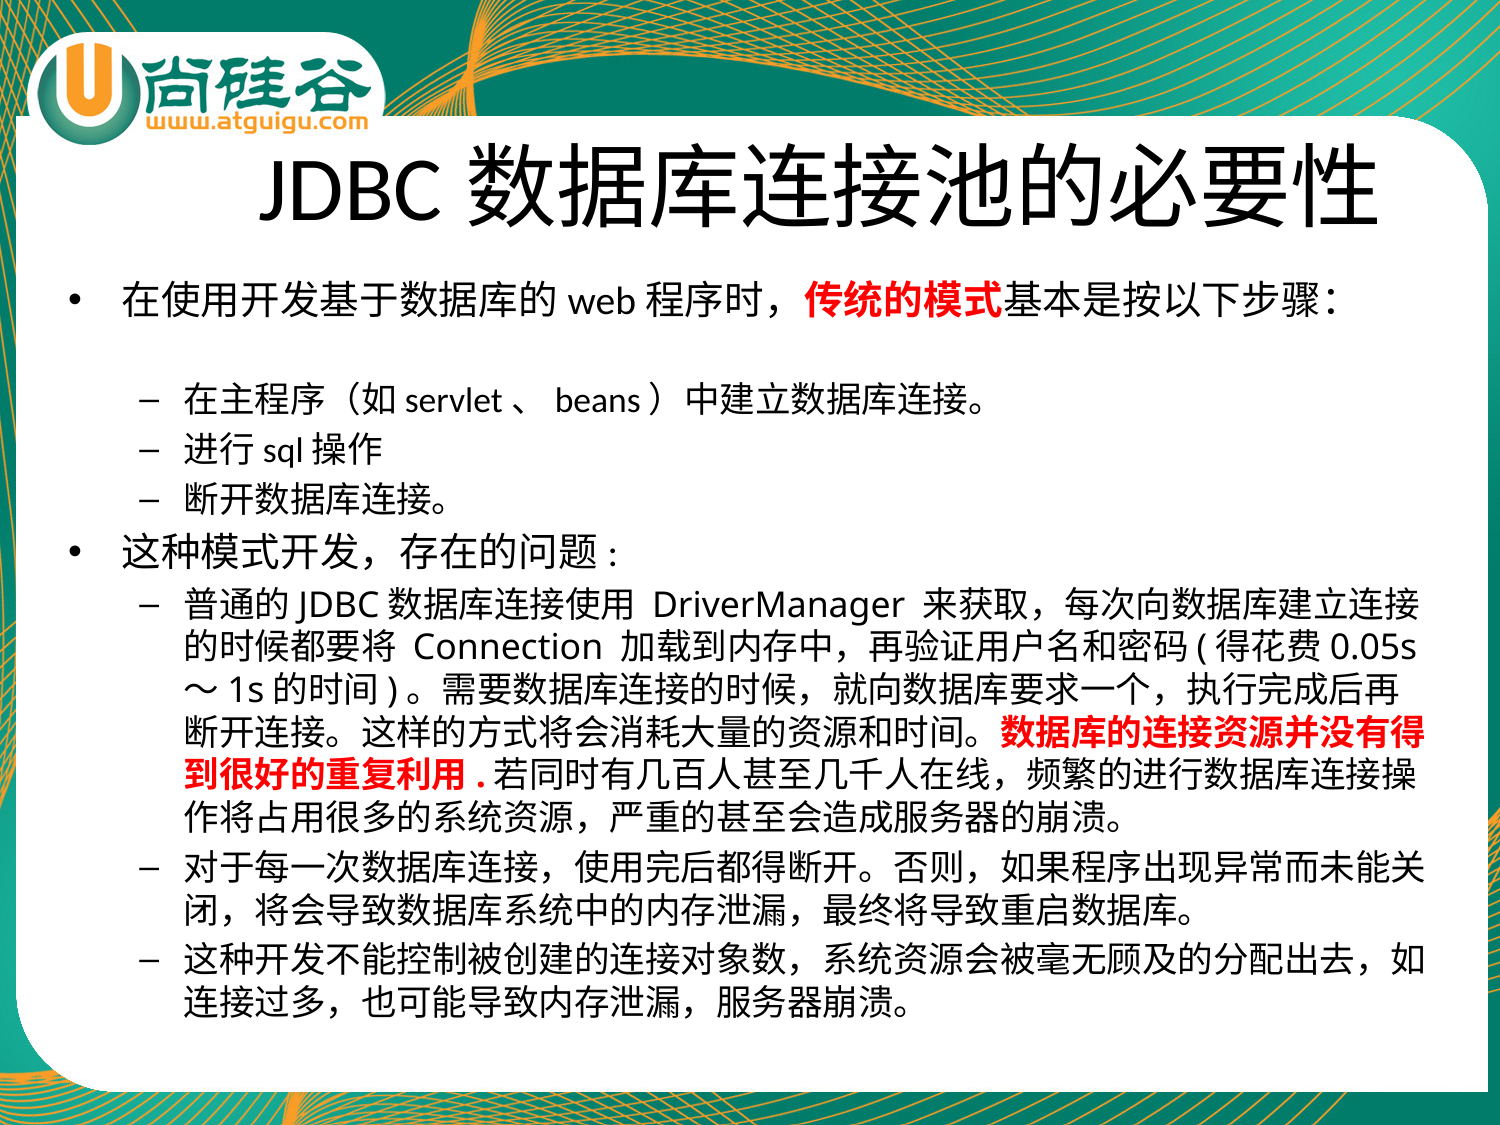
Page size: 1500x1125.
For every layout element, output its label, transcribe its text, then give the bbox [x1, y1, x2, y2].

picture [0, 0, 1500, 1125]
title JDBC数据库连接池的必要性 [155, 113, 1500, 255]
list 在使用开发基于数据库的web程序时，传统的模式基本是按以下步骤： 在主程序（如servlet、beans）中建立数据库连接。 进行sql操作 断开数据库连接。 这种模式开发，存在的问题: 普通的JDBC数据库连接使用 DriverManager 来获取，每次向数据库建立连接的时候都要将 Connection 加载到内存中，再验证用户名和密码(得花费0.05s～1s的时间)。需要数据库连接的时候，就向数据库要求一个，执行完成后再断开连接。这样的方式将会消耗大量的资源和时间。数据库的连接资源并没有得到很好的重复利用.若同时有几百人甚至几千人在线，频繁的进行数据库连接操作将占用很多的系统资源，严重的甚至会造成服务器的崩溃。 对于每一次数据库连接，使用完后都得断开。否则，如果程序出现异常而未能关闭，将会导致数据库系统中的内存泄漏，最终将导致重启数据库。 这种开发不能控制被创建的连接对象数，系统资源会被毫无顾及的分配出去，如连接过多，也可能导致内存泄漏，服务器崩溃。 [53, 267, 1447, 1035]
